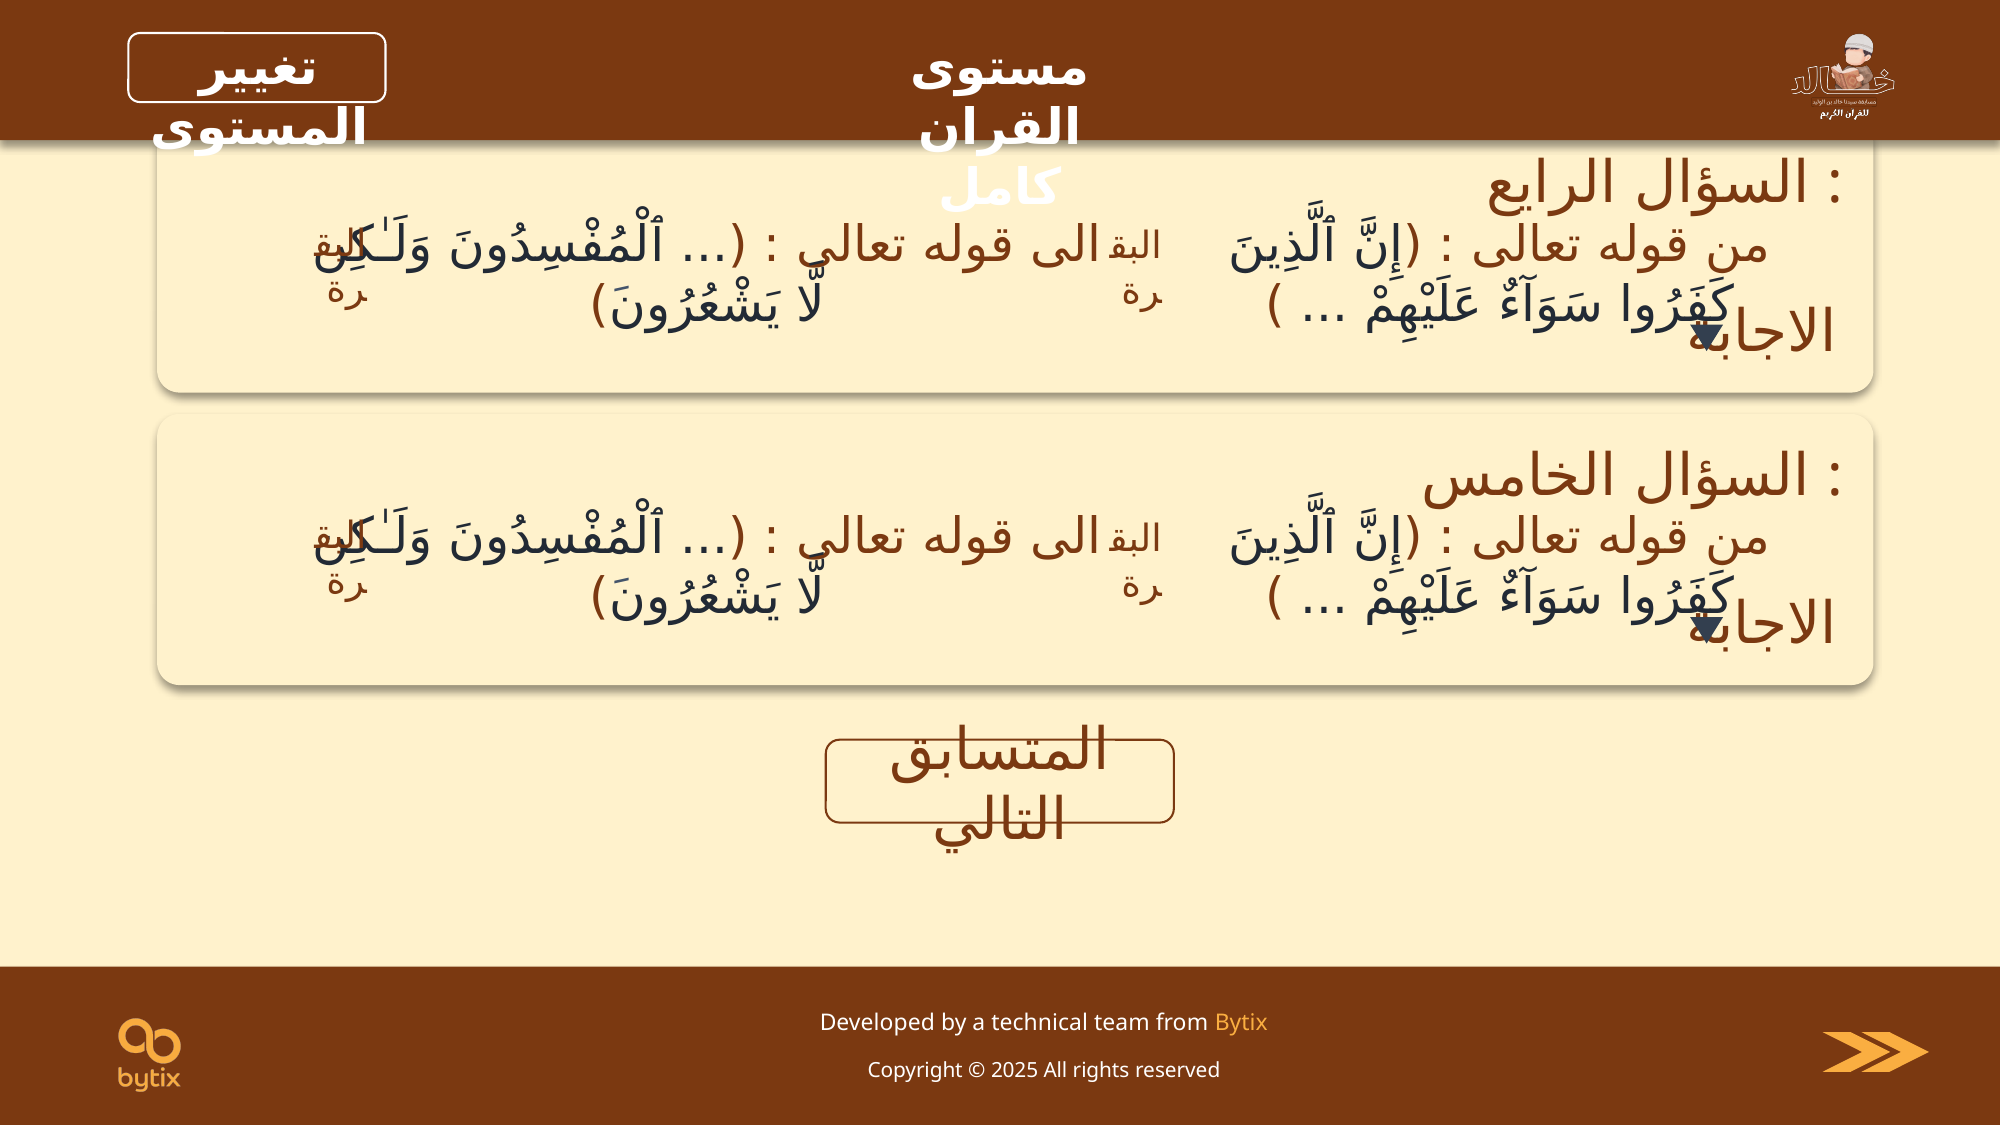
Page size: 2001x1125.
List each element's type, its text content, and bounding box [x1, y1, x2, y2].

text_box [1790, 26, 1896, 132]
text_box المتسابق التالي [824, 738, 1175, 824]
text_box [1822, 1031, 1893, 1073]
text_box Copyright © 2025 All rights reserved [516, 1049, 1572, 1090]
text_box مستوى القران كامل [847, 26, 1153, 121]
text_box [157, 121, 1874, 393]
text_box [157, 413, 1874, 686]
text_box تغيير المستوى [119, 26, 399, 162]
text_box [1861, 1031, 1932, 1073]
picture [72, 977, 227, 1125]
text_box Developed by a technical team from Bytix [516, 1000, 1572, 1043]
text_box [0, 0, 2000, 141]
text_box [127, 31, 387, 104]
text_box [0, 966, 2000, 1125]
